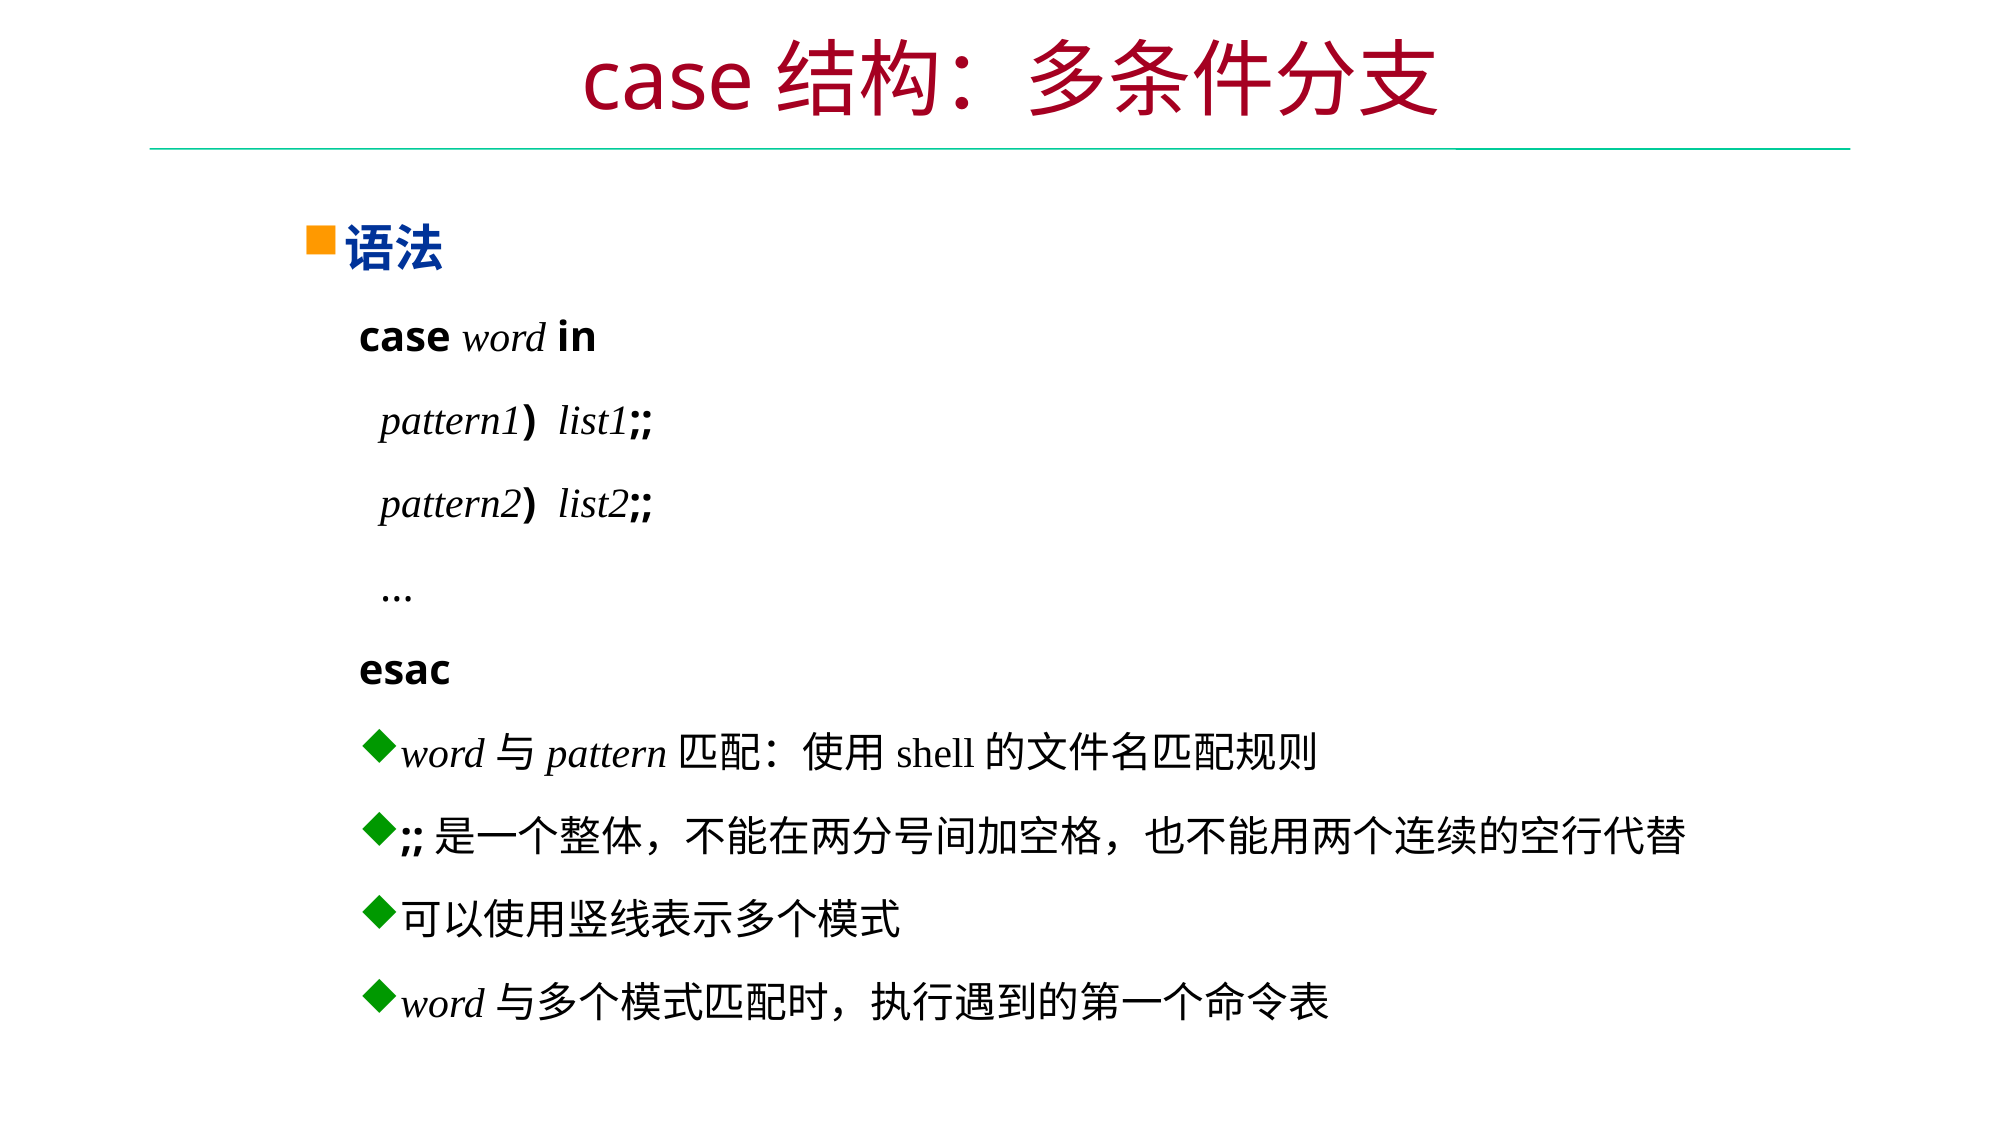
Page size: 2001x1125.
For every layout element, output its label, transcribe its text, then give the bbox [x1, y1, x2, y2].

text_box case结构：多条件分支 [373, 18, 1649, 149]
text_box 语法 case word in pattern1) list1;; pattern2) list2;; ... esac word与pattern匹配：使用shell的文件名匹配规则 ;;是一个整体，不能在两分号间加空格，也不能用两个连续的空行代替 可以使用竖线表示多个模式 word与多个模式匹配时，执行遇到的第一个命令表 [291, 180, 1712, 1071]
